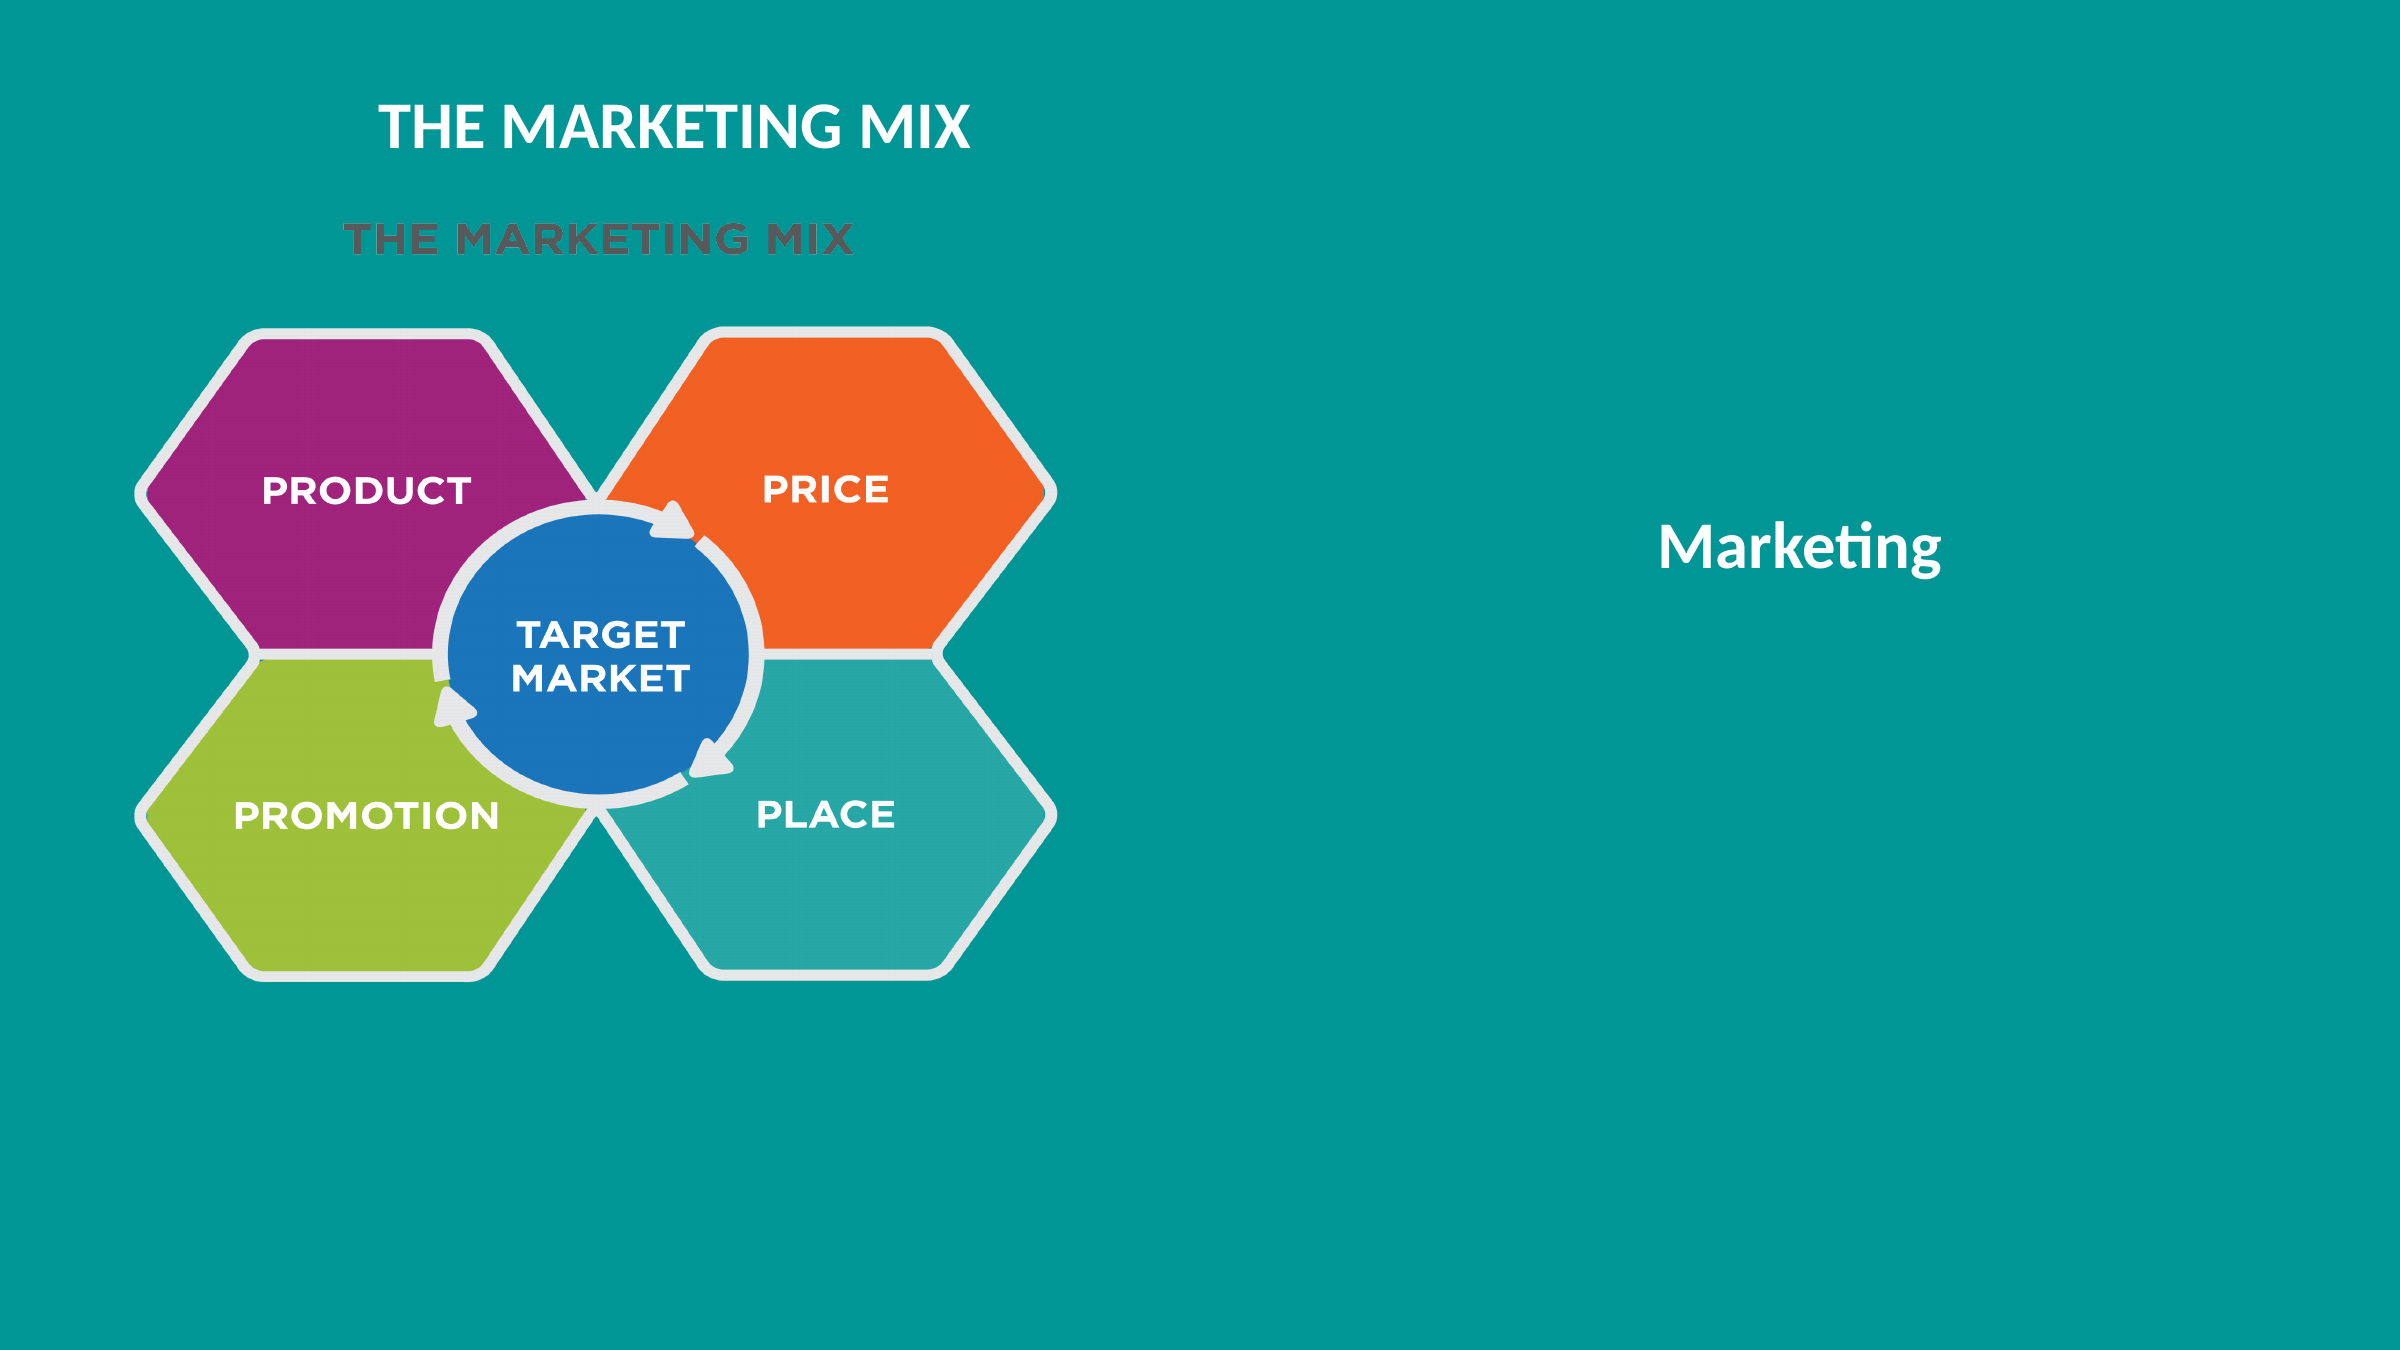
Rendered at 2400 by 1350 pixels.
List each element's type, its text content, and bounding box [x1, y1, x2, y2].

picture [74, 149, 1126, 1051]
text_box THE MARKETING MIX [363, 29, 987, 148]
text_box Marketing [1642, 449, 1958, 590]
